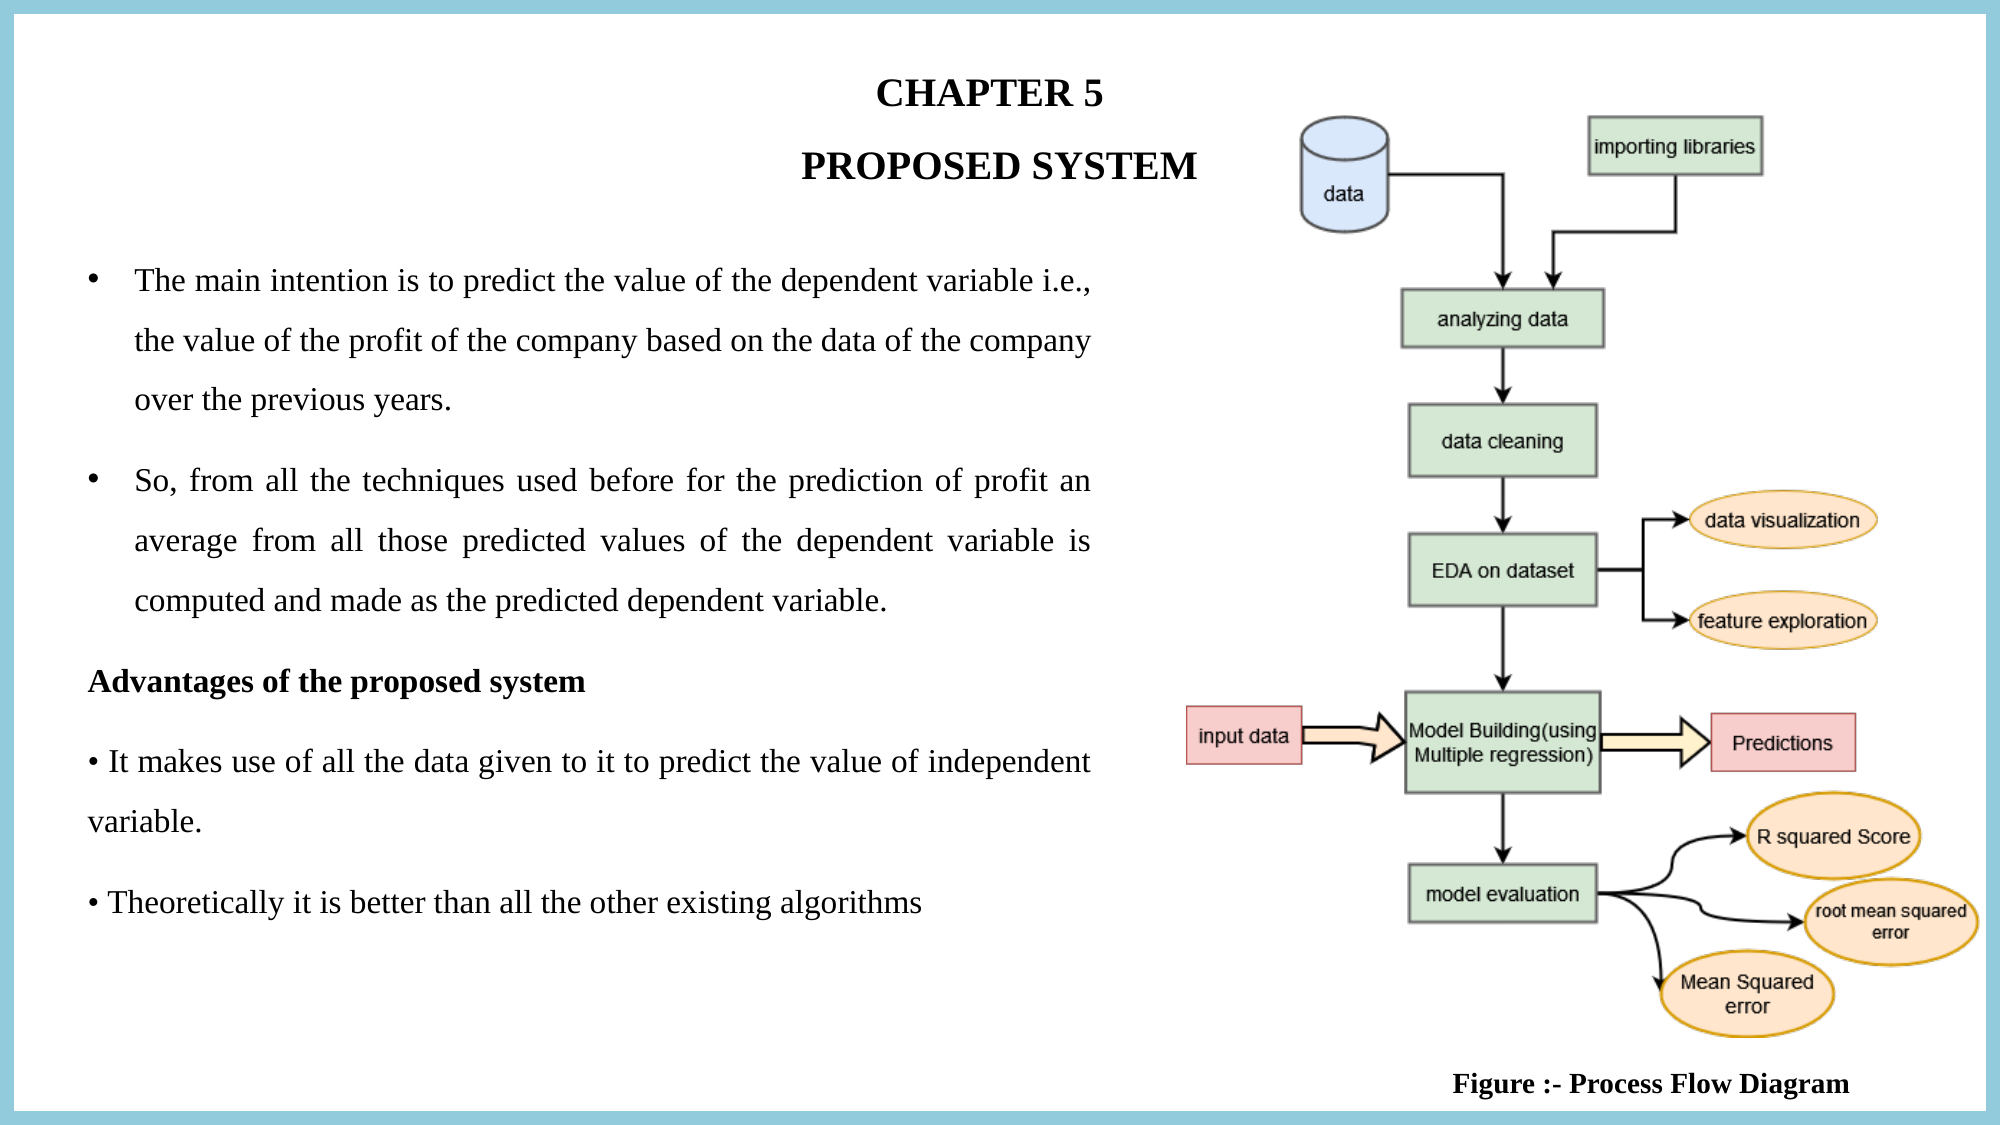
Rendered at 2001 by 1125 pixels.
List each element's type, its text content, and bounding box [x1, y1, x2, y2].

text_box [0, 0, 2000, 1125]
text_box The main intention is to predict the value of the dependent variable i.e., the value of the profit of the company based on the data of the company over the previous years. So, from all the techniques used before for the prediction of profit an average from all those predicted values of the dependent variable is computed and made as the predicted dependent variable. Advantages of the proposed system • It makes use of all the data given to it to predict the value of independent variable. • Theoretically it is better than all the other existing algorithms [72, 230, 1108, 740]
text_box [157, 485, 1186, 876]
text_box CHAPTER 5 PROPOSED SYSTEM [300, 34, 1700, 197]
text_box Figure :- Process Flow Diagram [1302, 1039, 2000, 1107]
picture [1186, 115, 1980, 1038]
